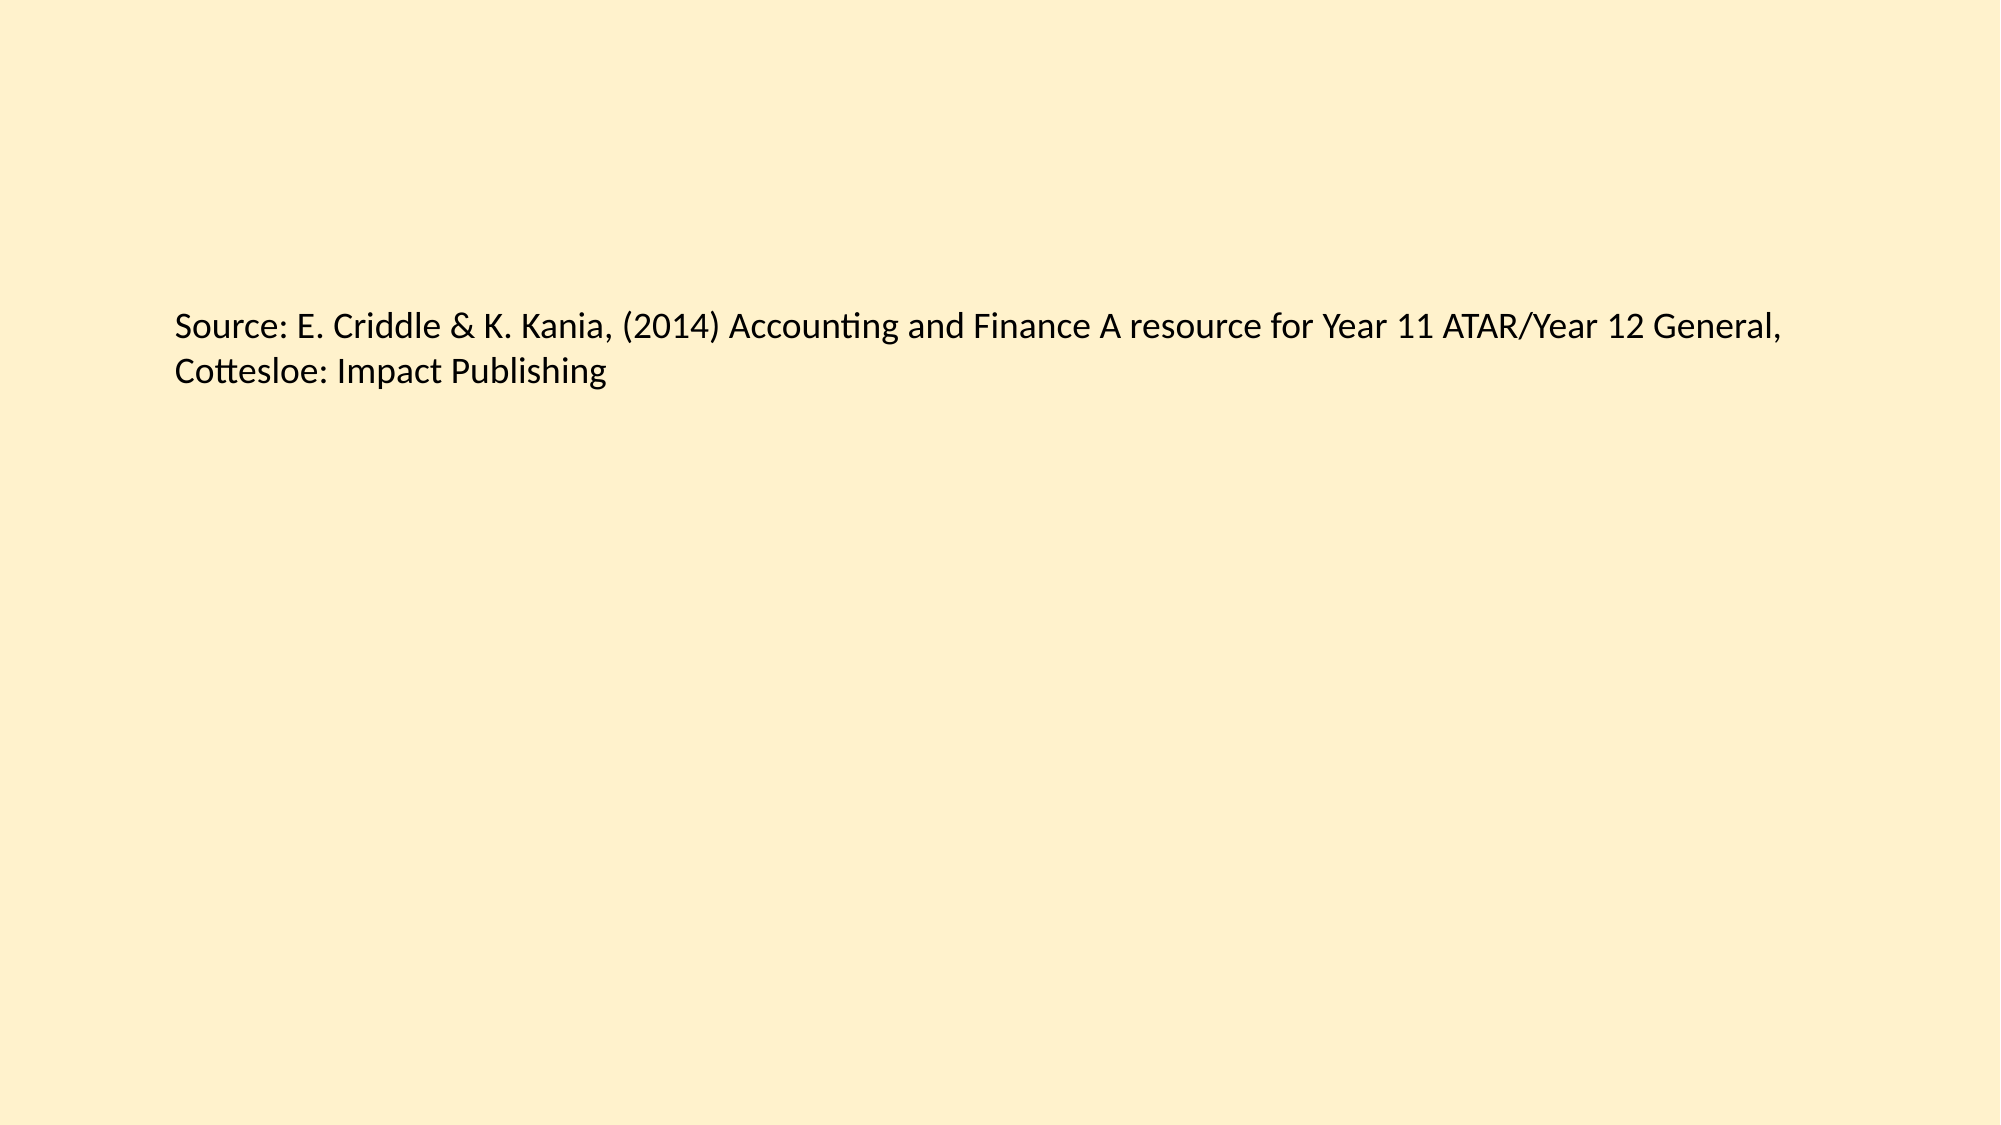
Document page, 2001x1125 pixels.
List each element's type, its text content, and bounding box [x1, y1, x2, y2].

text_box Source: E. Criddle & K. Kania, (2014) Accounting and Finance A resource for Year 11 ATAR/Year 12 General, Cottesloe: Impact Publishing [160, 293, 1805, 399]
